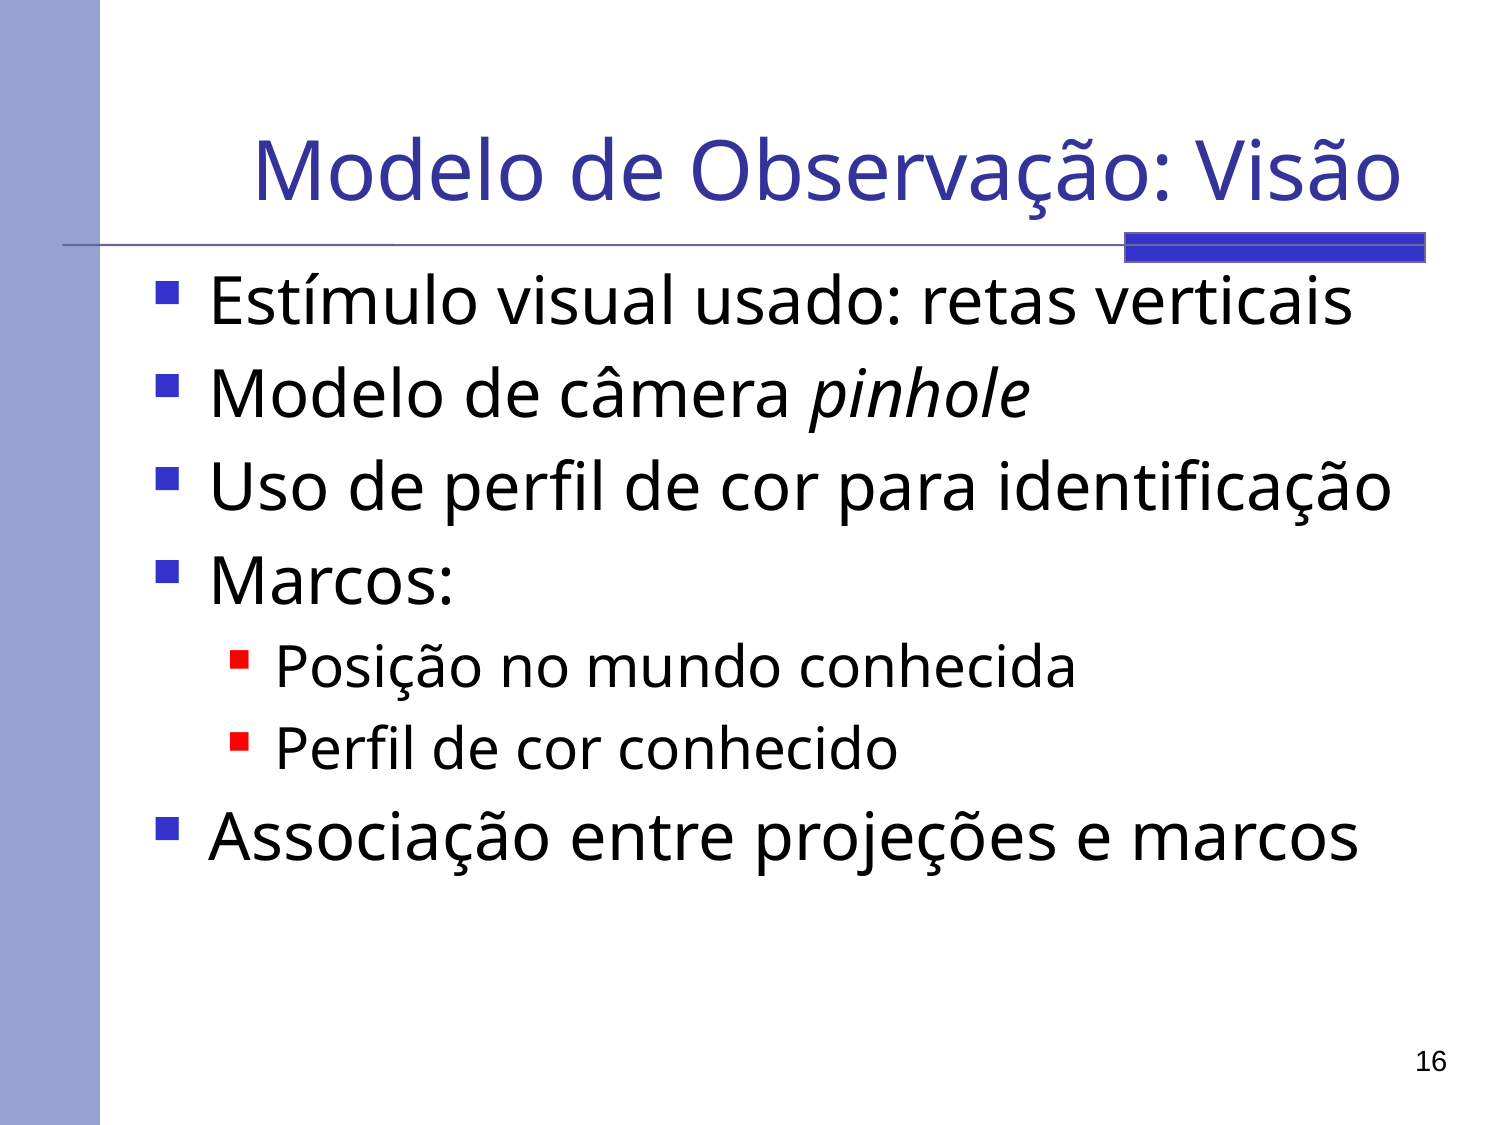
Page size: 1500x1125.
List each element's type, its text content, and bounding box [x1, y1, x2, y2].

title Modelo de Observação: Visão [188, 37, 1468, 226]
slide_number 16 [1112, 1034, 1463, 1113]
list Estímulo visual usado: retas verticais Modelo de câmera pinhole Uso de perfil de cor para identificação Marcos: Posição no mundo conhecida Perfil de cor conhecido Associação entre projeções e marcos [137, 249, 1470, 1007]
